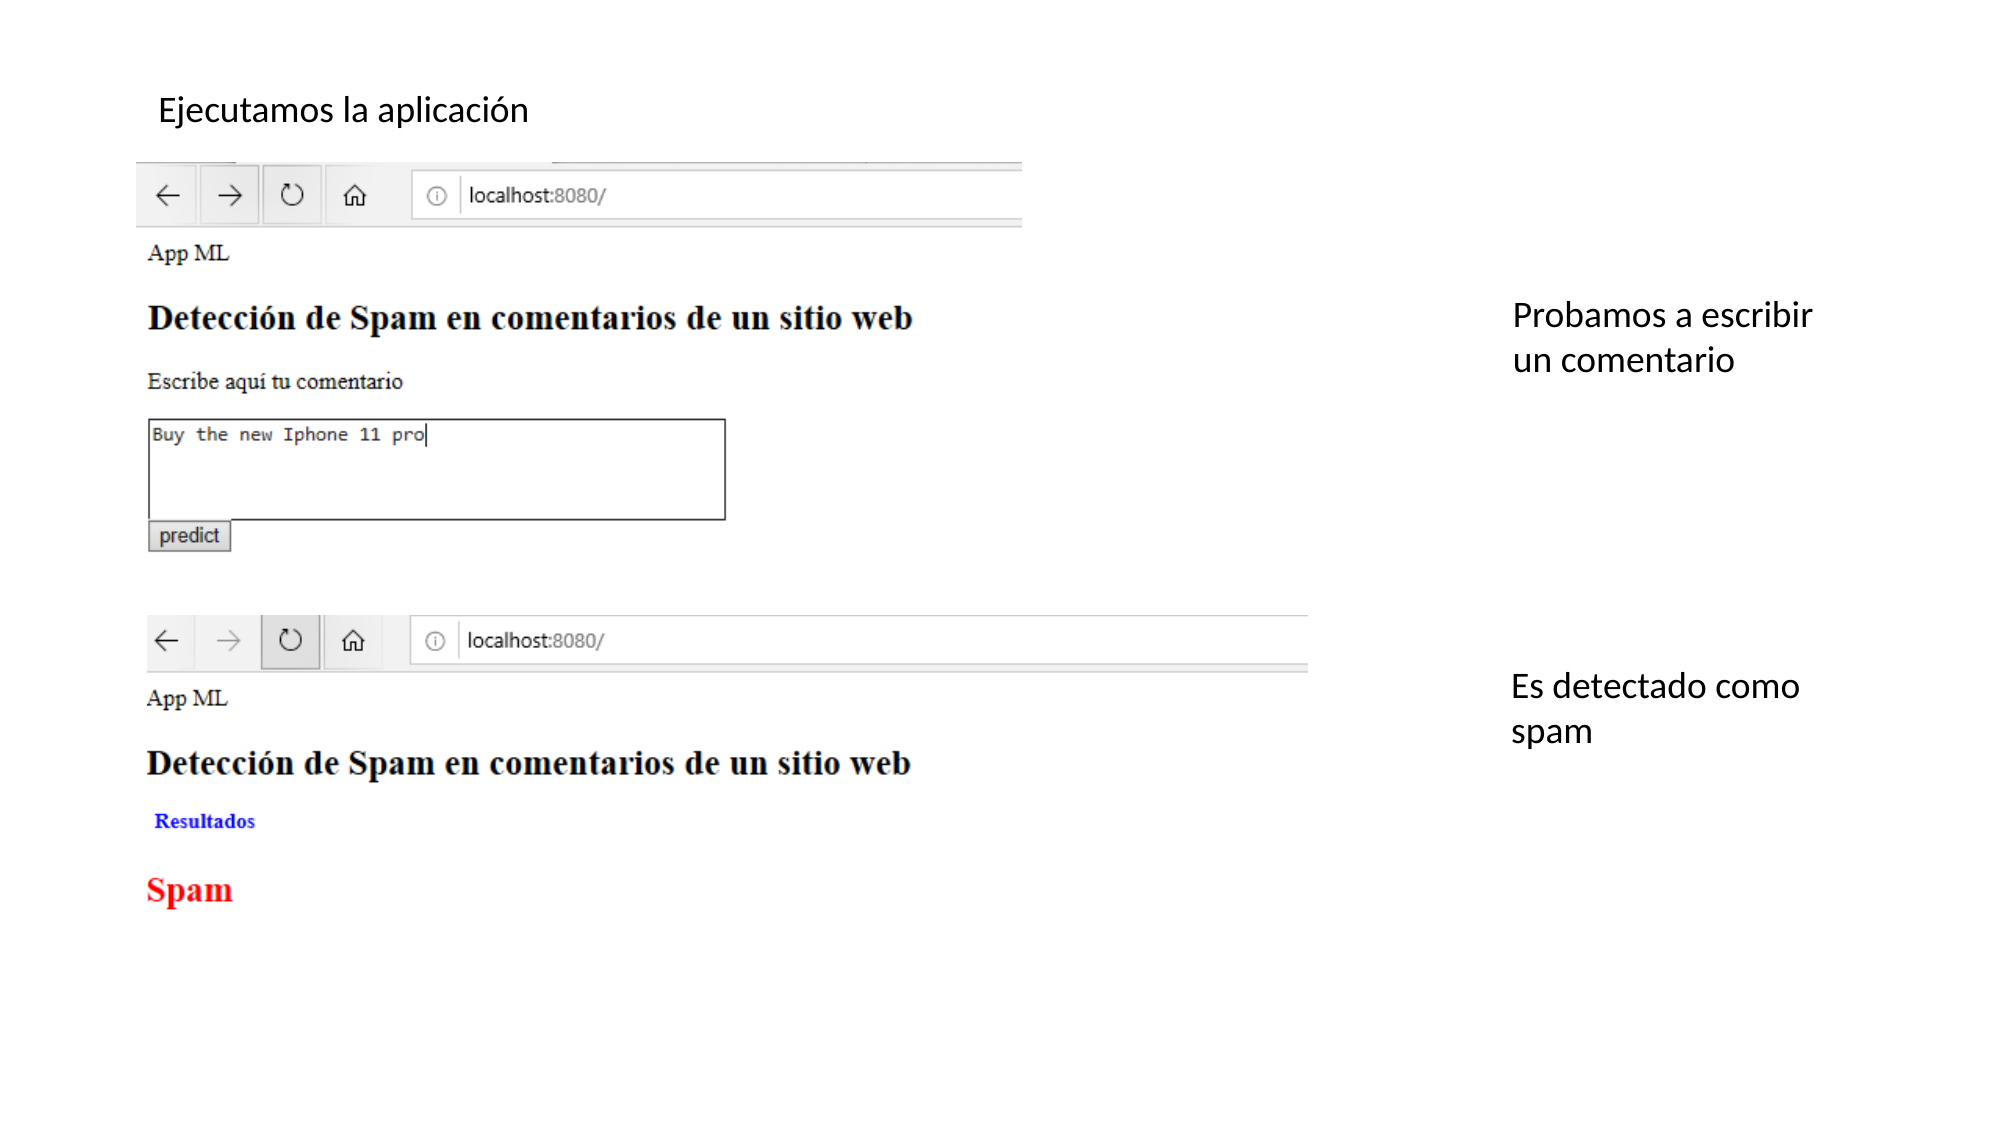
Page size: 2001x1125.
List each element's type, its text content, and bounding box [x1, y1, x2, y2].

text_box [129, 615, 1308, 966]
text_box Ejecutamos la aplicación [143, 77, 545, 138]
text_box Probamos a escribir un comentario [1498, 282, 1838, 387]
picture [136, 162, 1022, 615]
text_box Es detectado como spam [1496, 654, 1853, 759]
